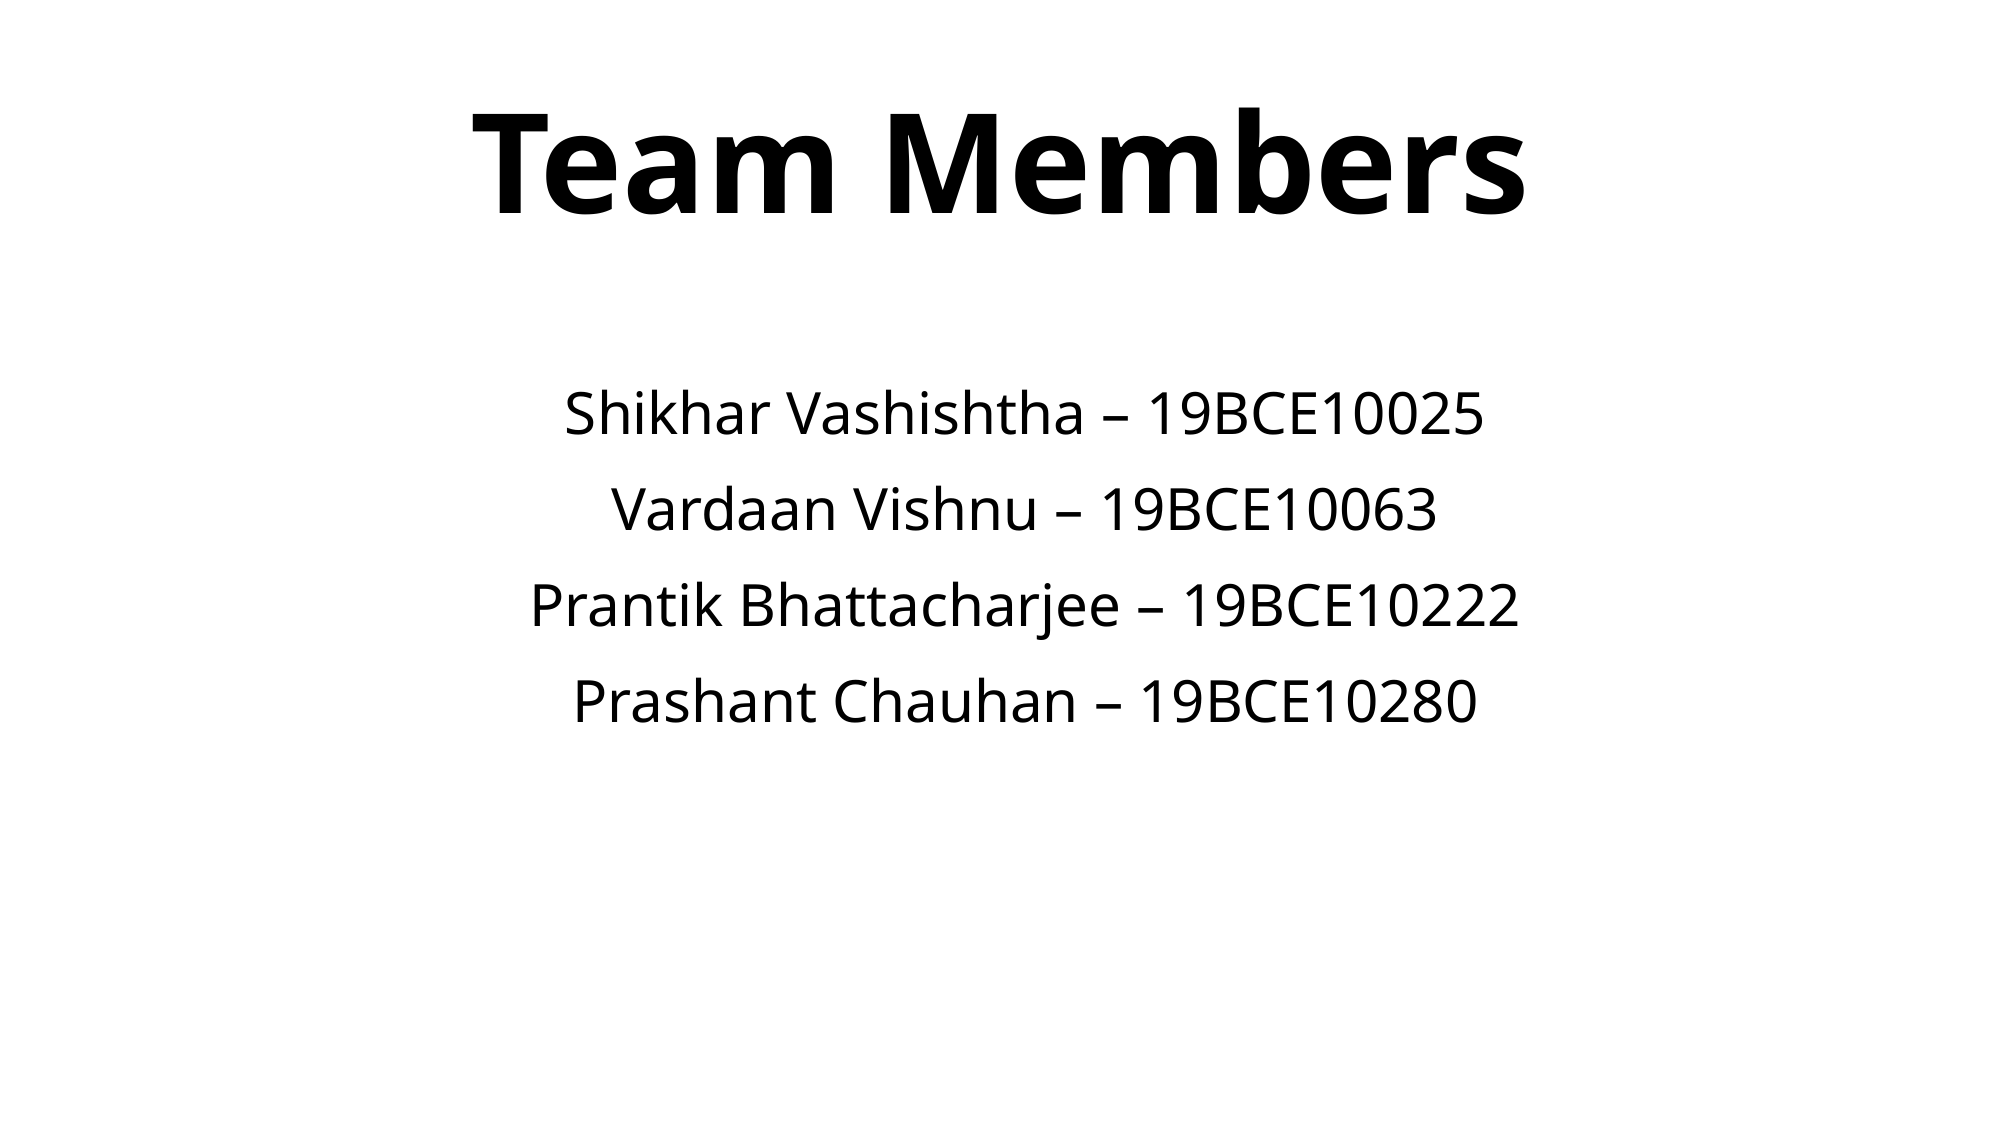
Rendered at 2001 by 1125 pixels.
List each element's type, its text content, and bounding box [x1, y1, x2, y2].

list Shikhar Vashishtha – 19BCE10025 Vardaan Vishnu – 19BCE10063 Prantik Bhattacharjee – 19BCE10222 Prashant Chauhan – 19BCE10280 [137, 361, 1863, 764]
title Team Members [137, 59, 1863, 278]
